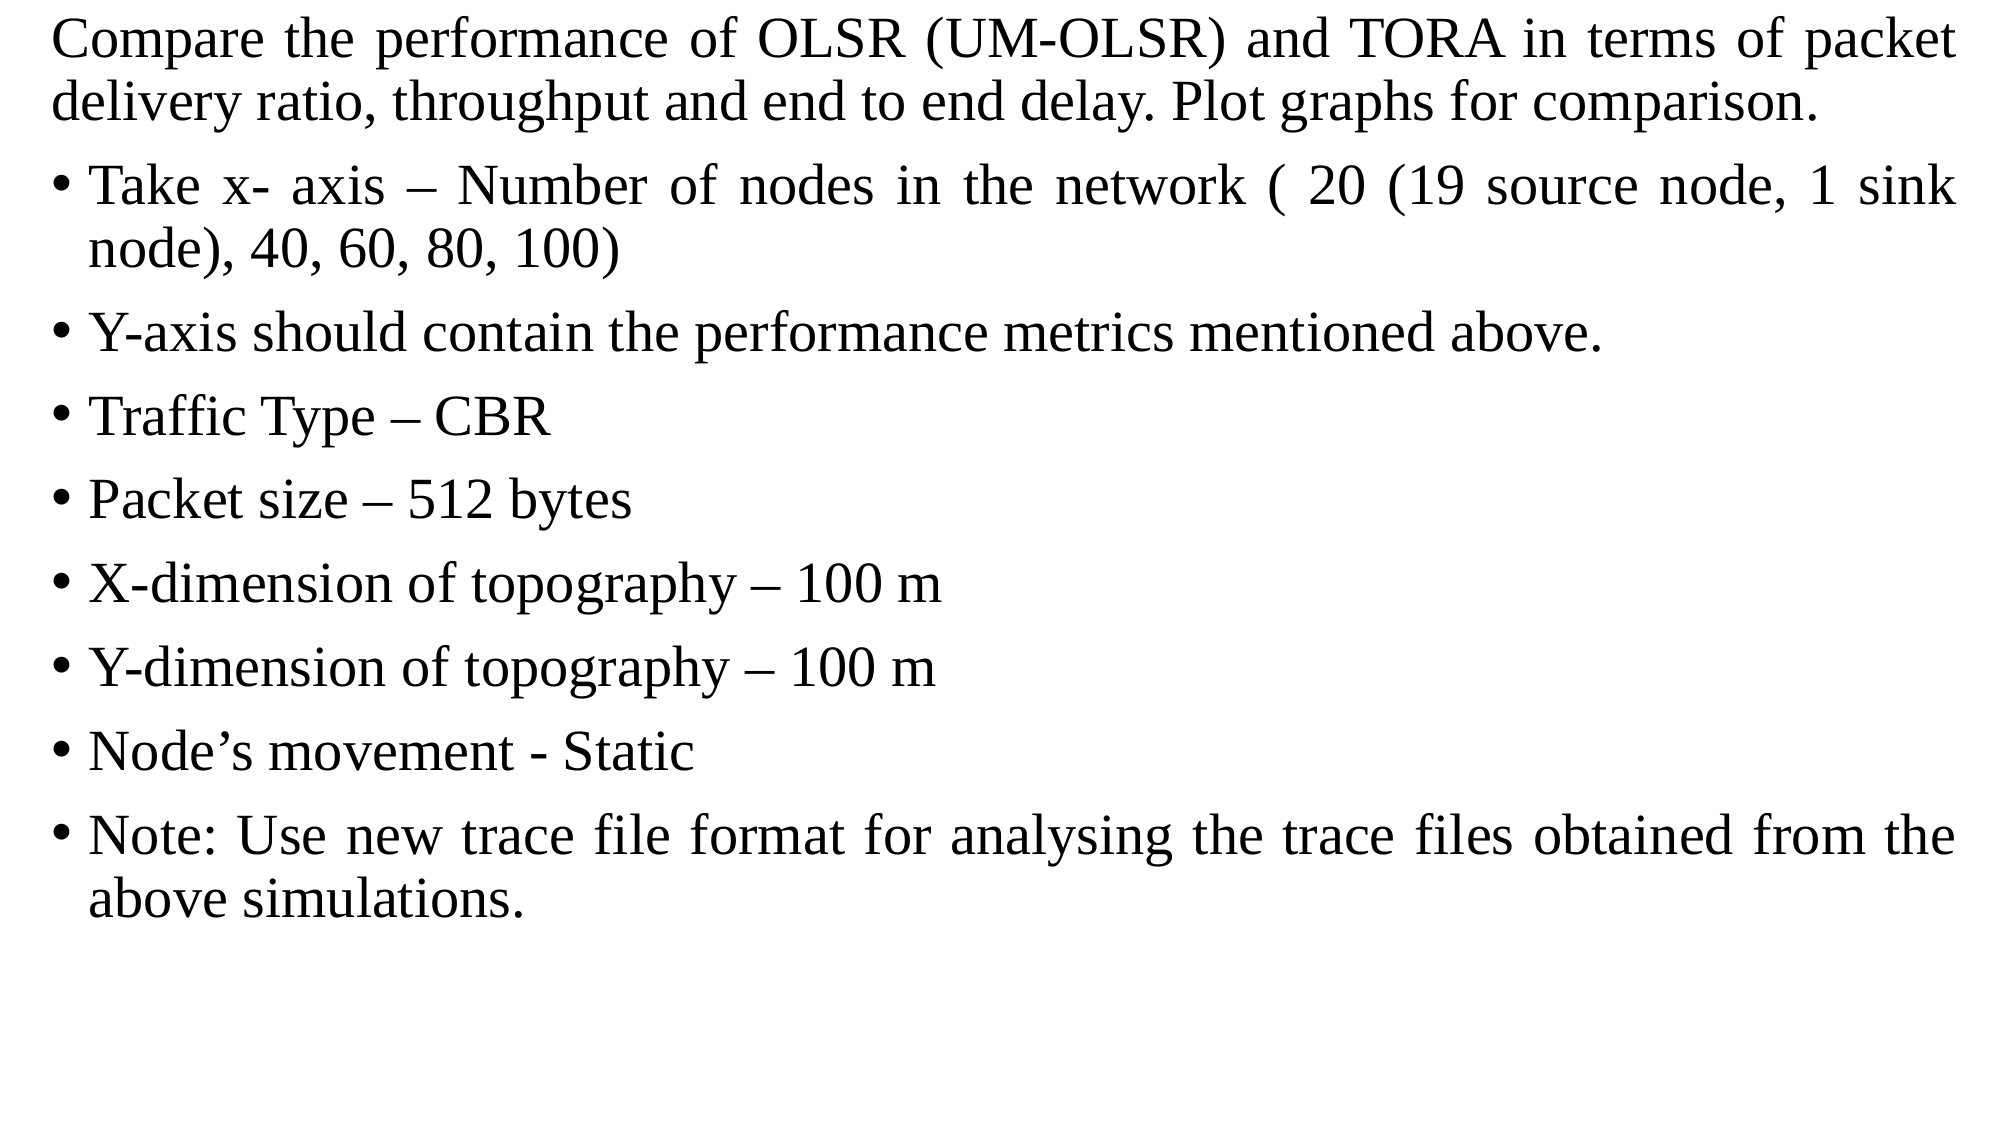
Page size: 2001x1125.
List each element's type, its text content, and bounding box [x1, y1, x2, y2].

list Compare the performance of OLSR (UM-OLSR) and TORA in terms of packet delivery ratio, throughput and end to end delay. Plot graphs for comparison. Take x- axis – Number of nodes in the network ( 20 (19 source node, 1 sink node), 40, 60, 80, 100) Y-axis should contain the performance metrics mentioned above. Traffic Type – CBR Packet size – 512 bytes X-dimension of topography – 100 m Y-dimension of topography – 100 m Node’s movement - Static Note: Use new trace file format for analysing the trace files obtained from the above simulations. [36, 0, 1973, 1125]
